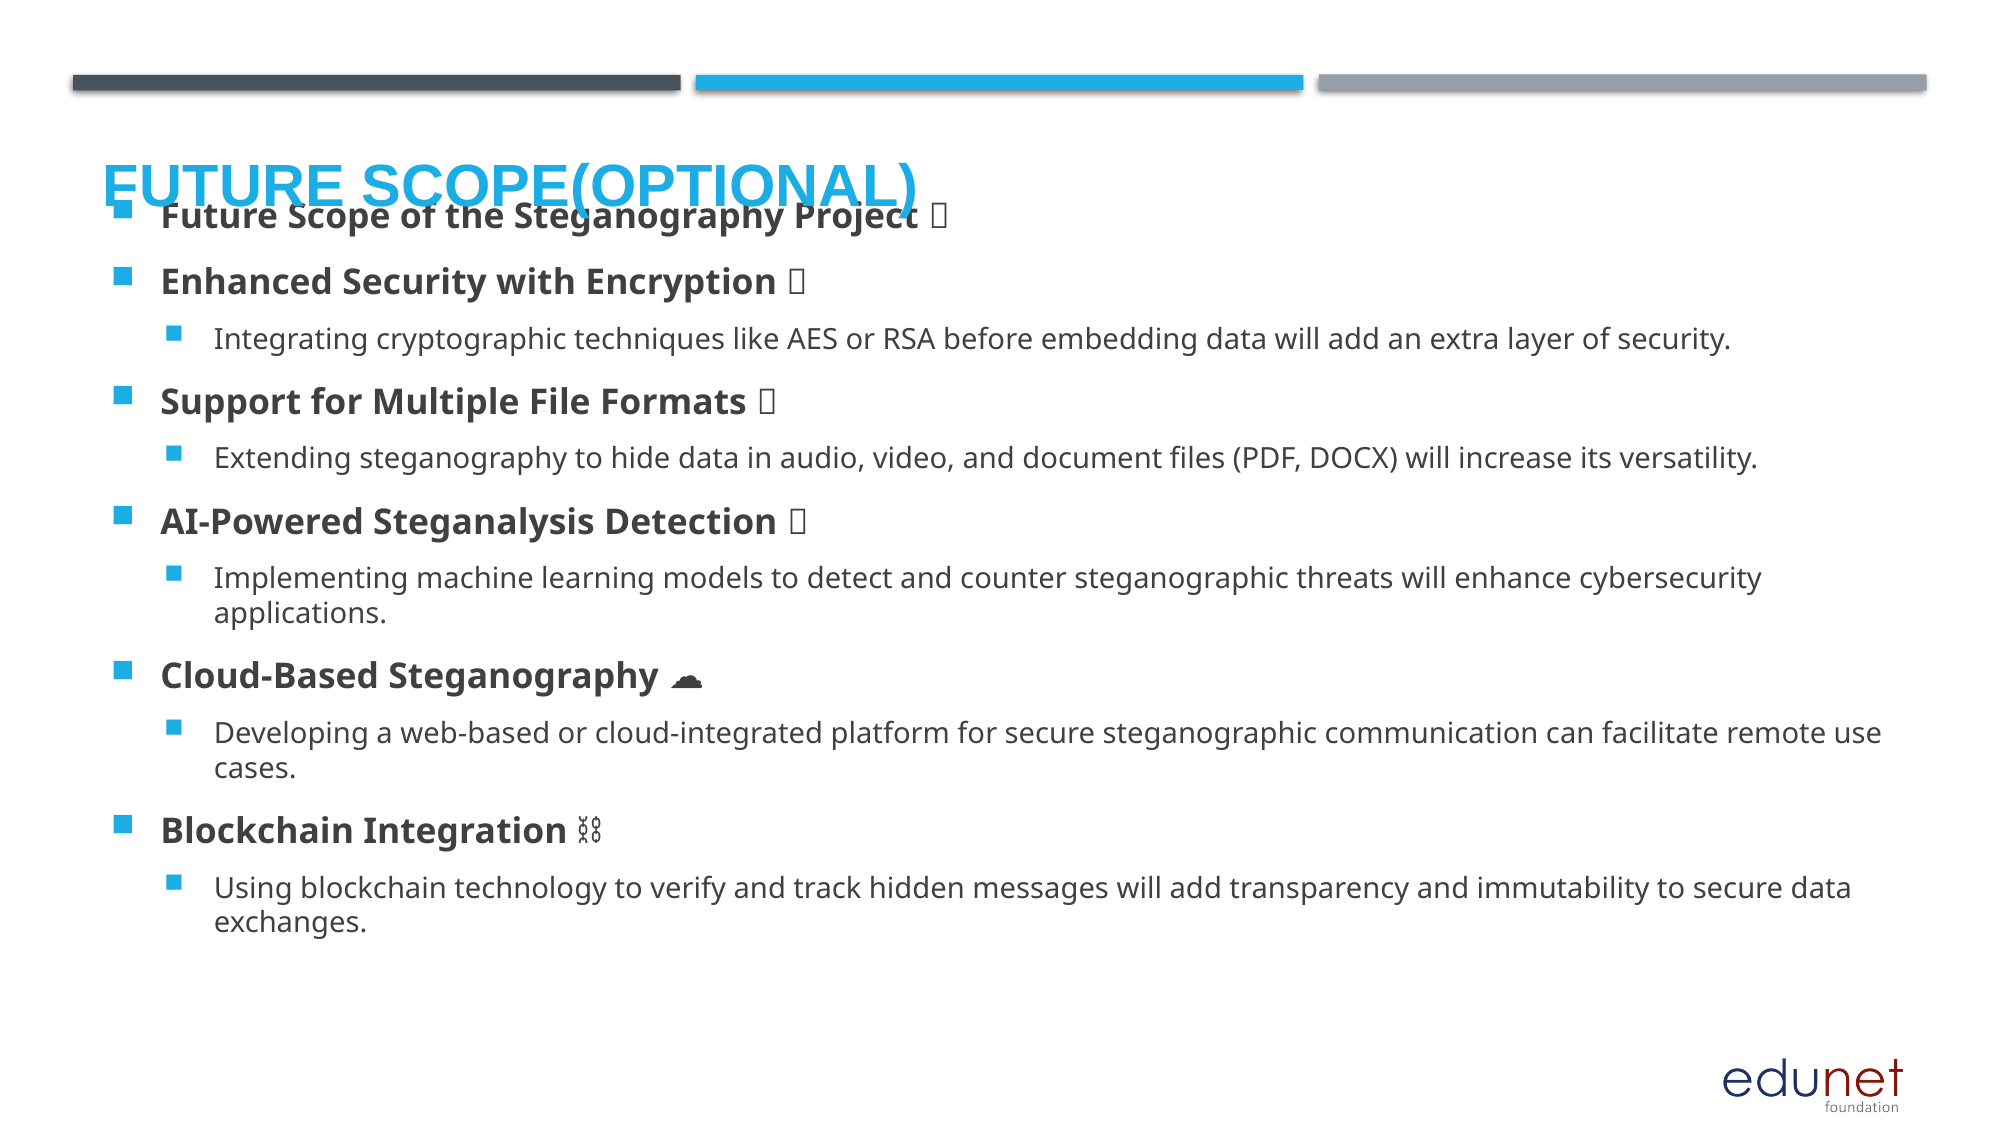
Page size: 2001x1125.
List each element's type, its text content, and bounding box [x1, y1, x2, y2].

text_box Future scope(optional) [87, 138, 1898, 226]
picture [1719, 1056, 1905, 1116]
list Future Scope of the Steganography Project 🚀 Enhanced Security with Encryption 🔐 Integrating cryptographic techniques like AES or RSA before embedding data will add an extra layer of security. Support for Multiple File Formats 📁 Extending steganography to hide data in audio, video, and document files (PDF, DOCX) will increase its versatility. AI-Powered Steganalysis Detection 🤖 Implementing machine learning models to detect and counter steganographic threats will enhance cybersecurity applications. Cloud-Based Steganography ☁️ Developing a web-based or cloud-integrated platform for secure steganographic communication can facilitate remote use cases. Blockchain Integration ⛓️ Using blockchain technology to verify and track hidden messages will add transparency and immutability to secure data exchanges. [95, 213, 1905, 981]
